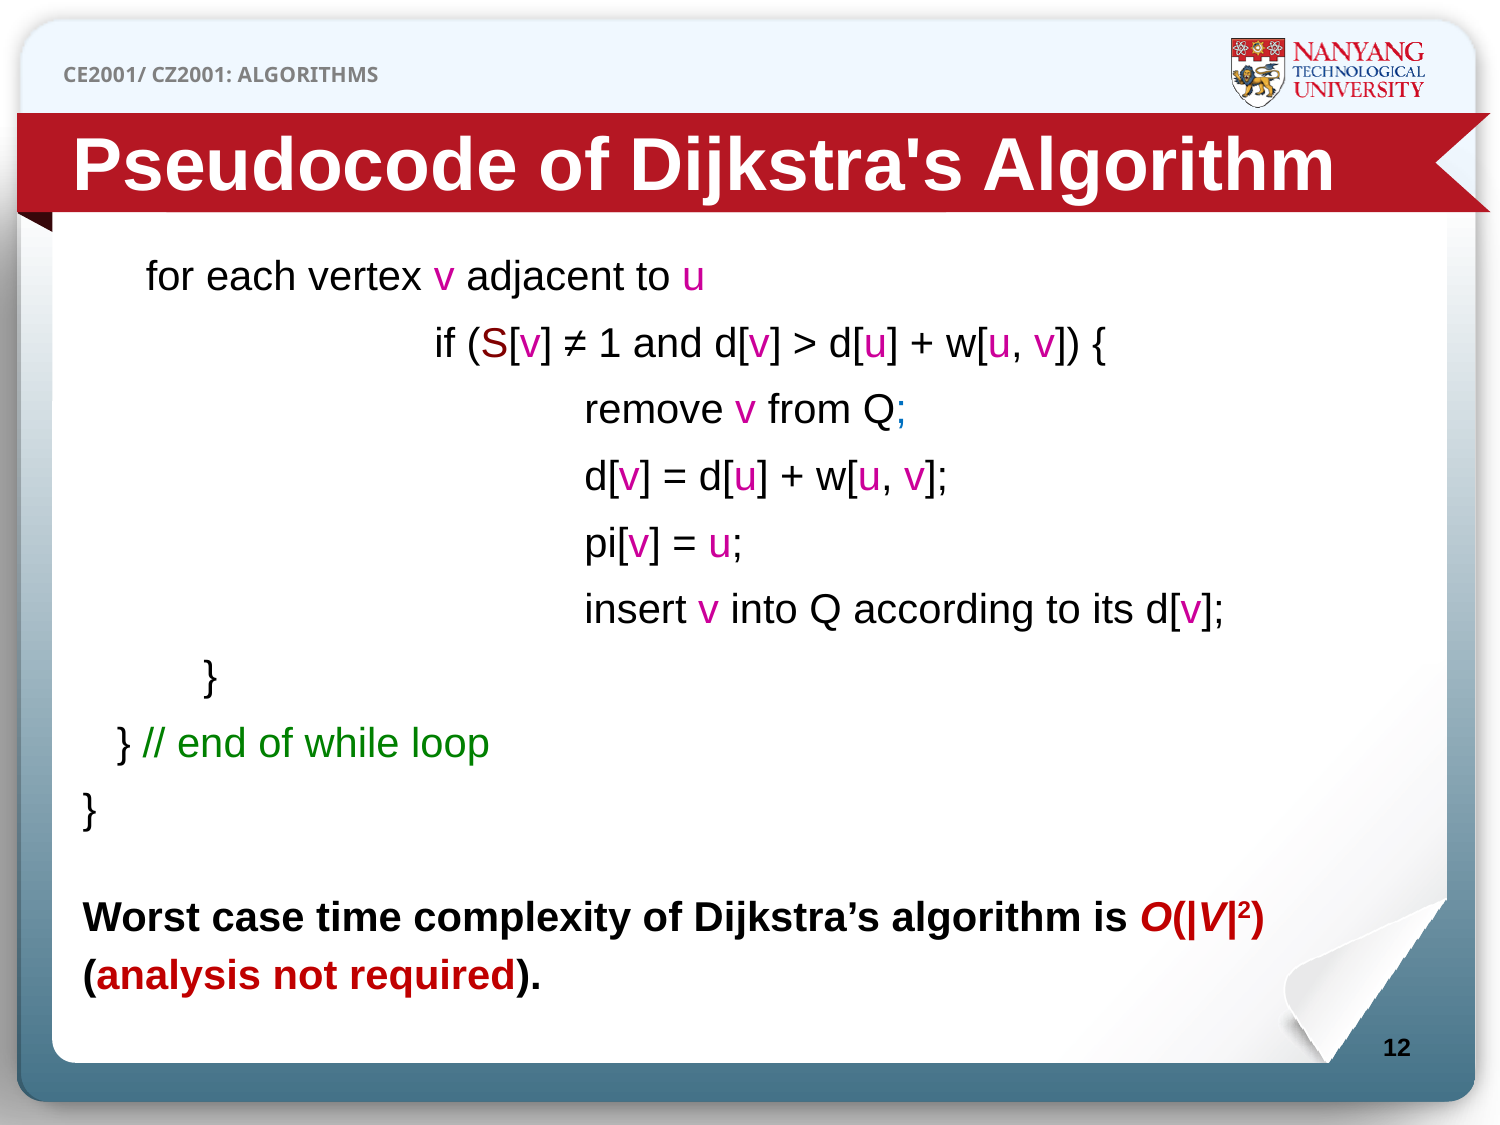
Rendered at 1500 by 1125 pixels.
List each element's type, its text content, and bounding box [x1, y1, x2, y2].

list Pseudocode of Dijkstra's Algorithm [55, 119, 1355, 201]
text_box Worst case time complexity of Dijkstra’s algorithm is O(|V|2) (analysis not required). [67, 882, 1447, 1004]
list for each vertex v adjacent to u if (S[v] ≠ 1 and d[v] > d[u] + w[u, v]) { remove v from Q; d[v] = d[u] + w[u, v]; pi[v] = u; insert v into Q according to its d[v]; } } // end of while loop } [67, 241, 1418, 842]
picture [0, 0, 1500, 1125]
